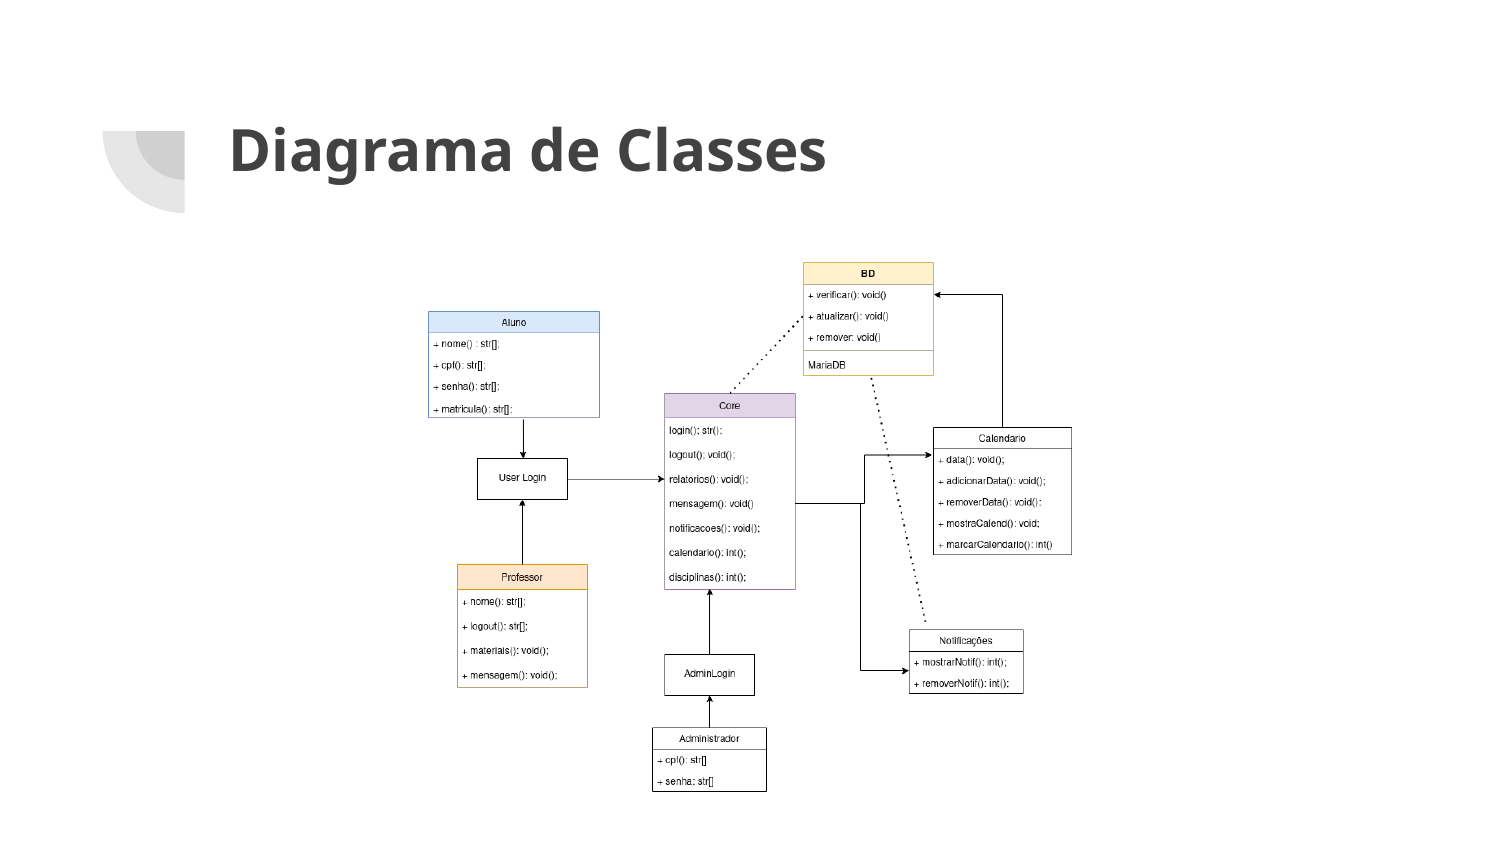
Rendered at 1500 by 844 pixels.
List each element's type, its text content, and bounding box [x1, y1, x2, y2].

title Diagrama de Classes [213, 98, 1368, 263]
picture [428, 261, 1072, 794]
